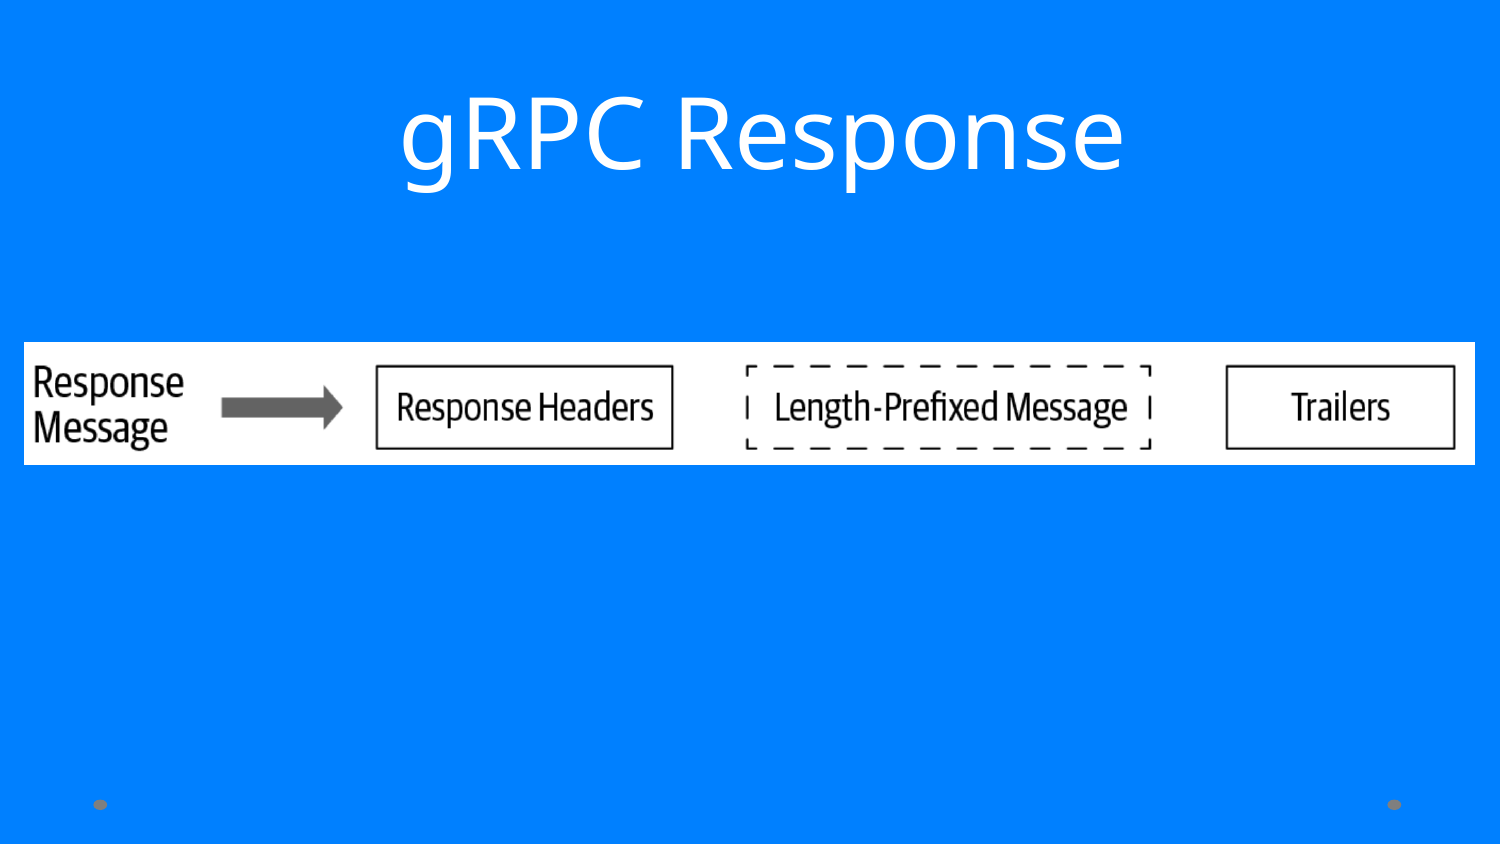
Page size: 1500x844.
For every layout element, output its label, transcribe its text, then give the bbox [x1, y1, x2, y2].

title gRPC Response [47, 0, 1479, 197]
picture [24, 342, 1476, 465]
